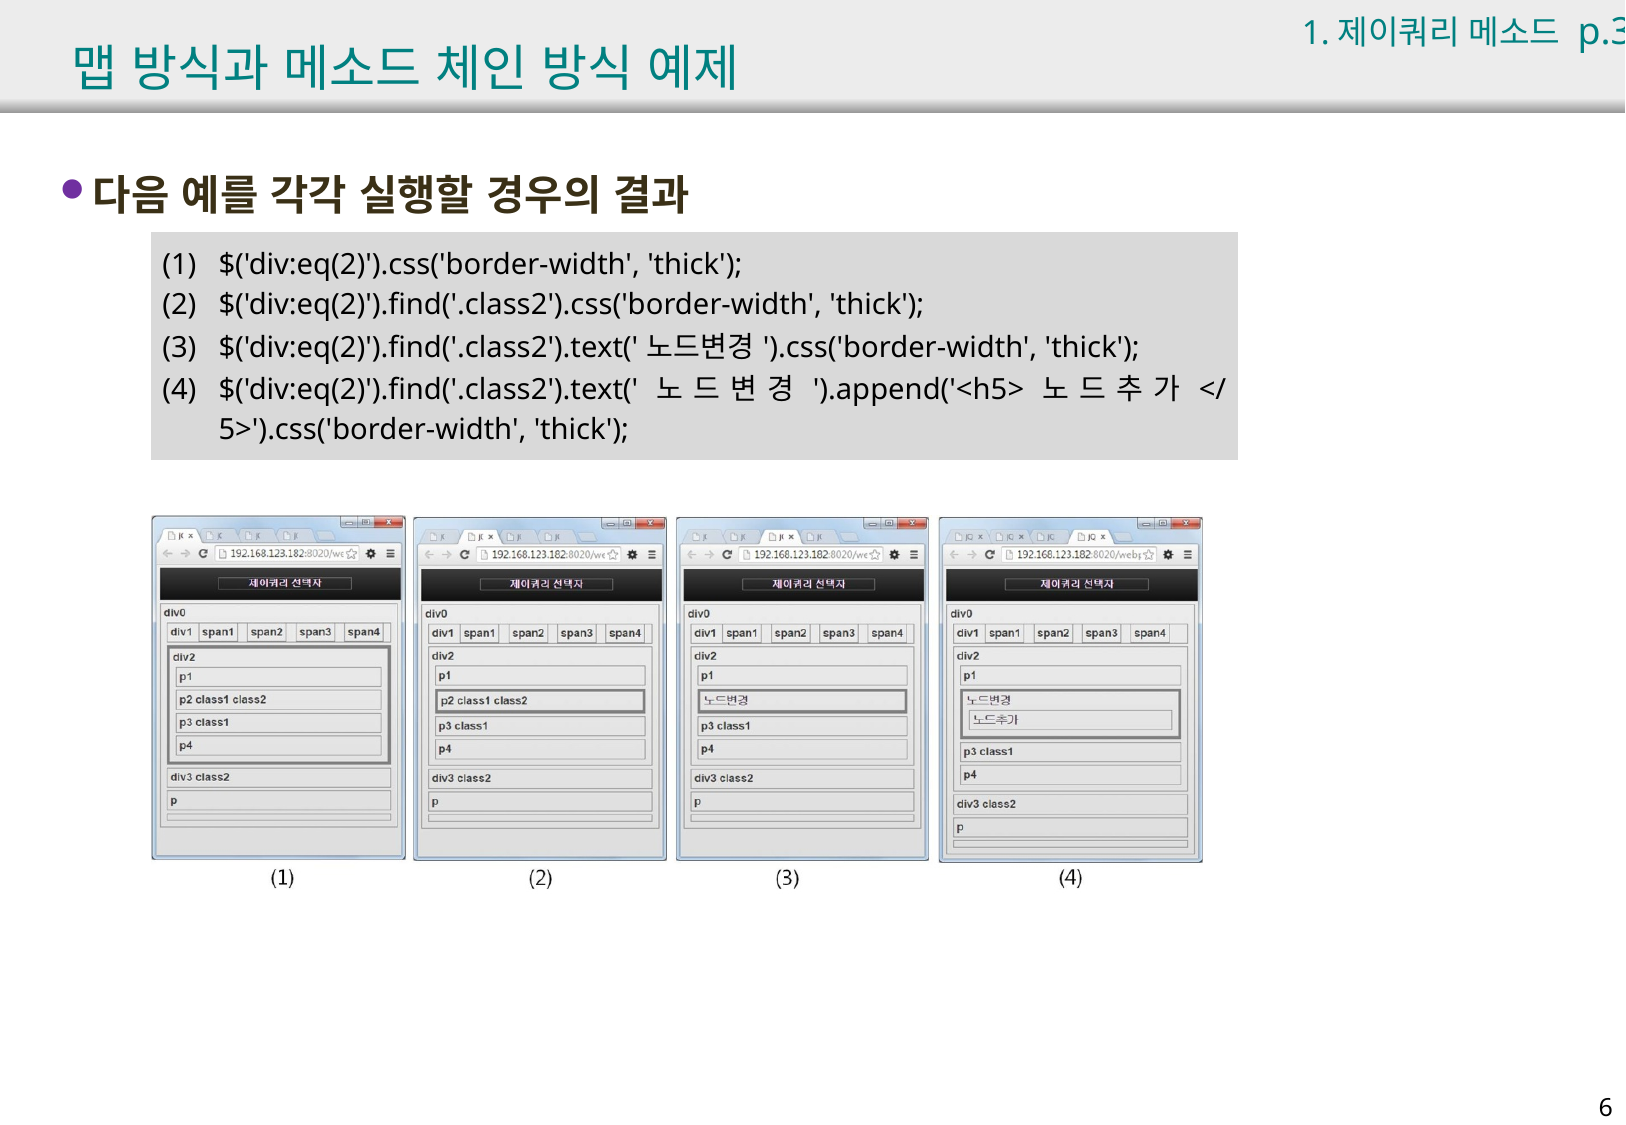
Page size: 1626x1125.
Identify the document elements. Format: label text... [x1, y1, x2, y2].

text_box 1.제이쿼리 메소드 p.368 [1286, 0, 1625, 60]
list 다음 예를 각각 실행할 경우의 결과 [44, 160, 1593, 1095]
table_header $('div:eq(2)').css('border-width', 'thick'); $('div:eq(2)').find('.class2').css('border-width', 'thick'); $('div:eq(2)').find('.class2').text('노드변경').css('border-width', 'thick'); $('div:eq(2)').find('.class2').text('노드변경').append('<h5>노드추가</5>').css('border-width', 'thick'); [151, 232, 1238, 460]
picture [150, 514, 1203, 894]
title 맵 방식과 메소드 체인 방식 예제 [56, 18, 1545, 115]
